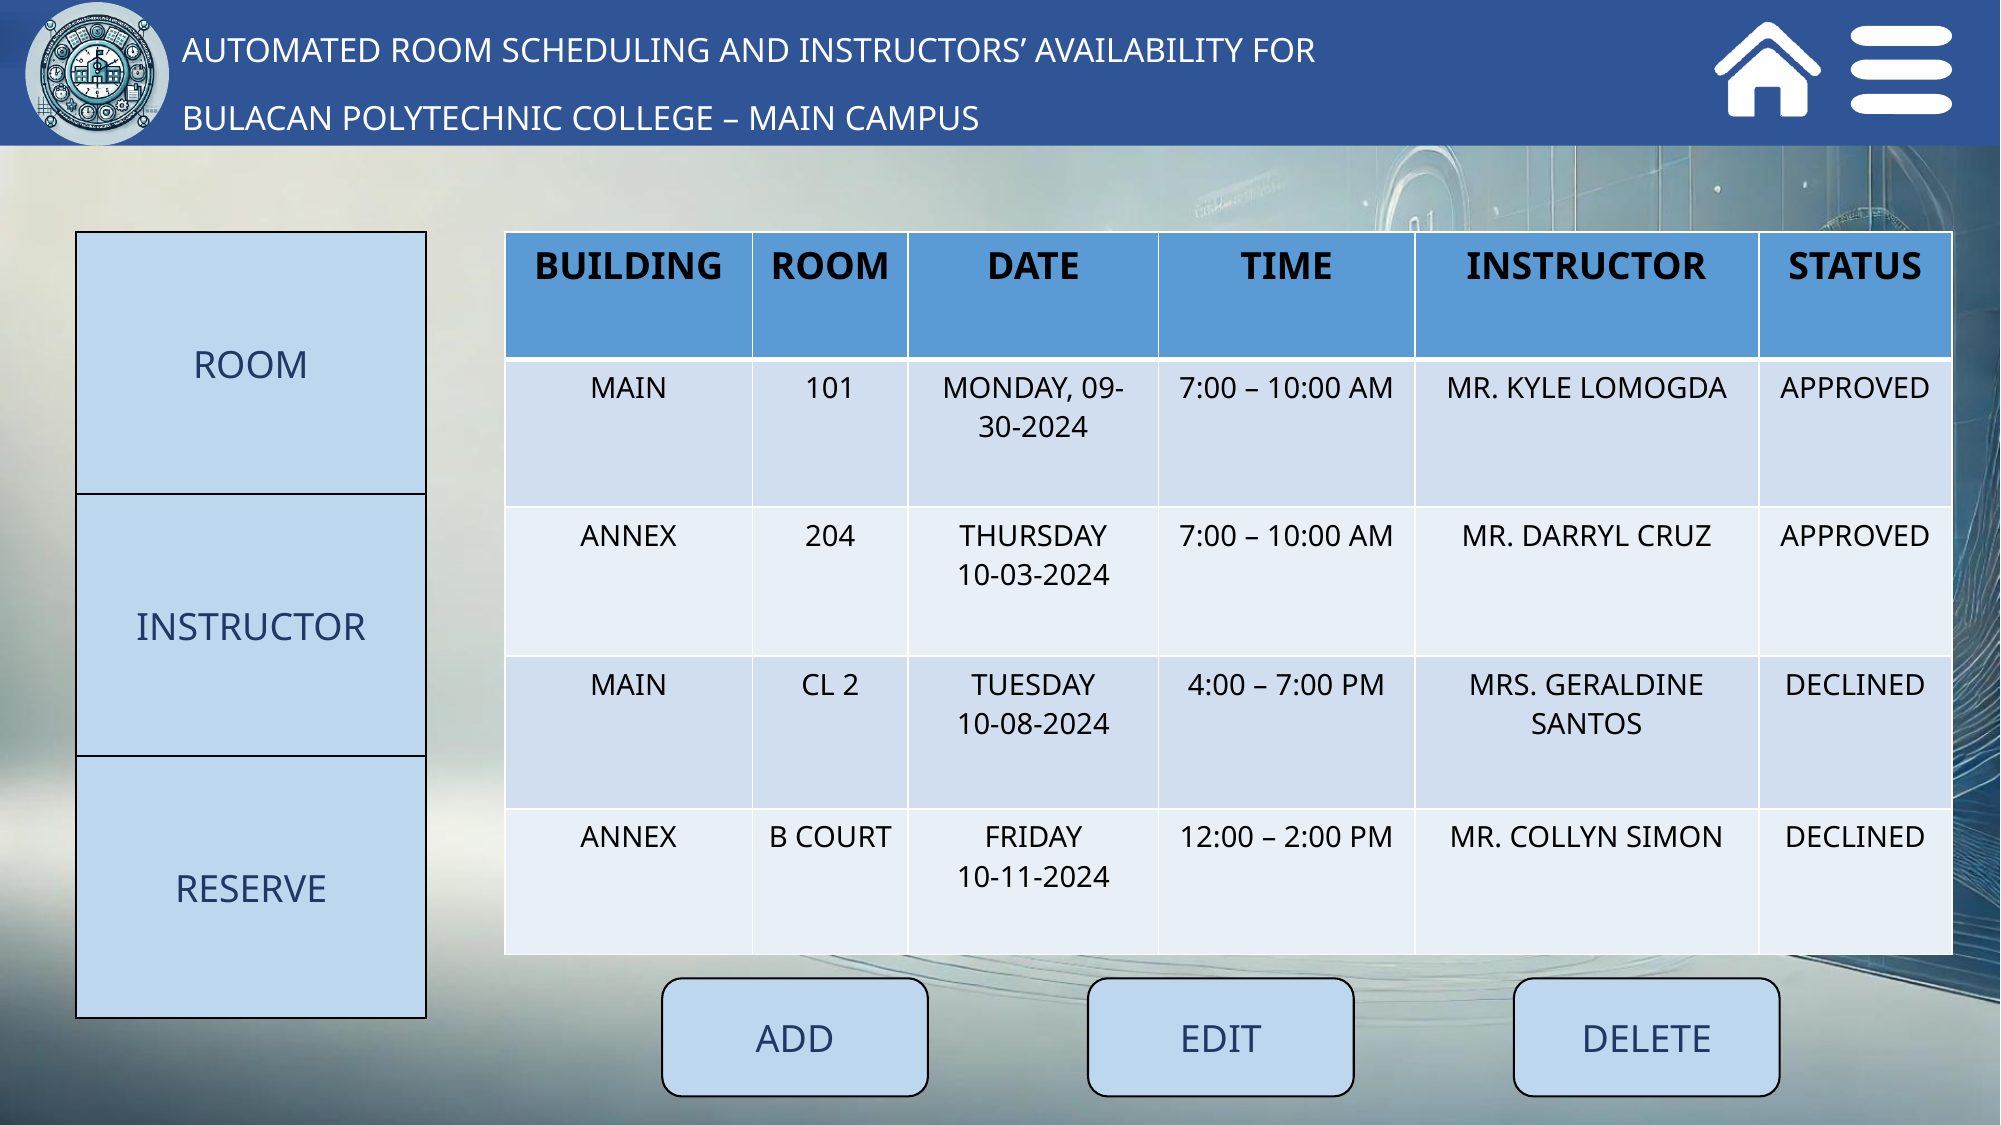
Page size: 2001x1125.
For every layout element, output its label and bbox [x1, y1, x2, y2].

table_cell [909, 362, 1158, 506]
table_header [1760, 233, 1951, 357]
text_box [661, 977, 929, 1098]
table_cell [1159, 508, 1414, 655]
table_cell [909, 810, 1158, 954]
table_cell [753, 810, 907, 954]
text_box [1086, 977, 1355, 1098]
picture [0, 147, 2000, 1125]
picture [25, 2, 169, 146]
table_header [753, 233, 907, 357]
table_cell [753, 362, 907, 506]
table_cell [1416, 657, 1758, 808]
table_cell [506, 810, 752, 954]
table_cell [506, 362, 752, 506]
table_cell [1760, 810, 1951, 954]
table_header [1416, 233, 1758, 357]
table_cell [1416, 508, 1758, 655]
text_box [75, 231, 427, 1019]
table_cell [1159, 657, 1414, 808]
table_cell [506, 657, 752, 808]
table_cell [1760, 508, 1951, 655]
table_cell [1159, 810, 1414, 954]
table_cell [1416, 810, 1758, 954]
table_header [1159, 233, 1414, 357]
table_cell [1760, 657, 1951, 808]
table_cell [1760, 362, 1951, 506]
table_cell [1416, 362, 1758, 506]
table_header [506, 233, 752, 357]
table_cell [753, 657, 907, 808]
table_header [909, 233, 1158, 357]
table_cell [909, 508, 1158, 655]
table_cell [909, 657, 1158, 808]
table_cell [506, 508, 752, 655]
table_cell [1159, 362, 1414, 506]
text_box [0, 0, 2000, 147]
text_box [1512, 977, 1781, 1098]
picture [1709, 12, 1826, 126]
table_cell [753, 508, 907, 655]
